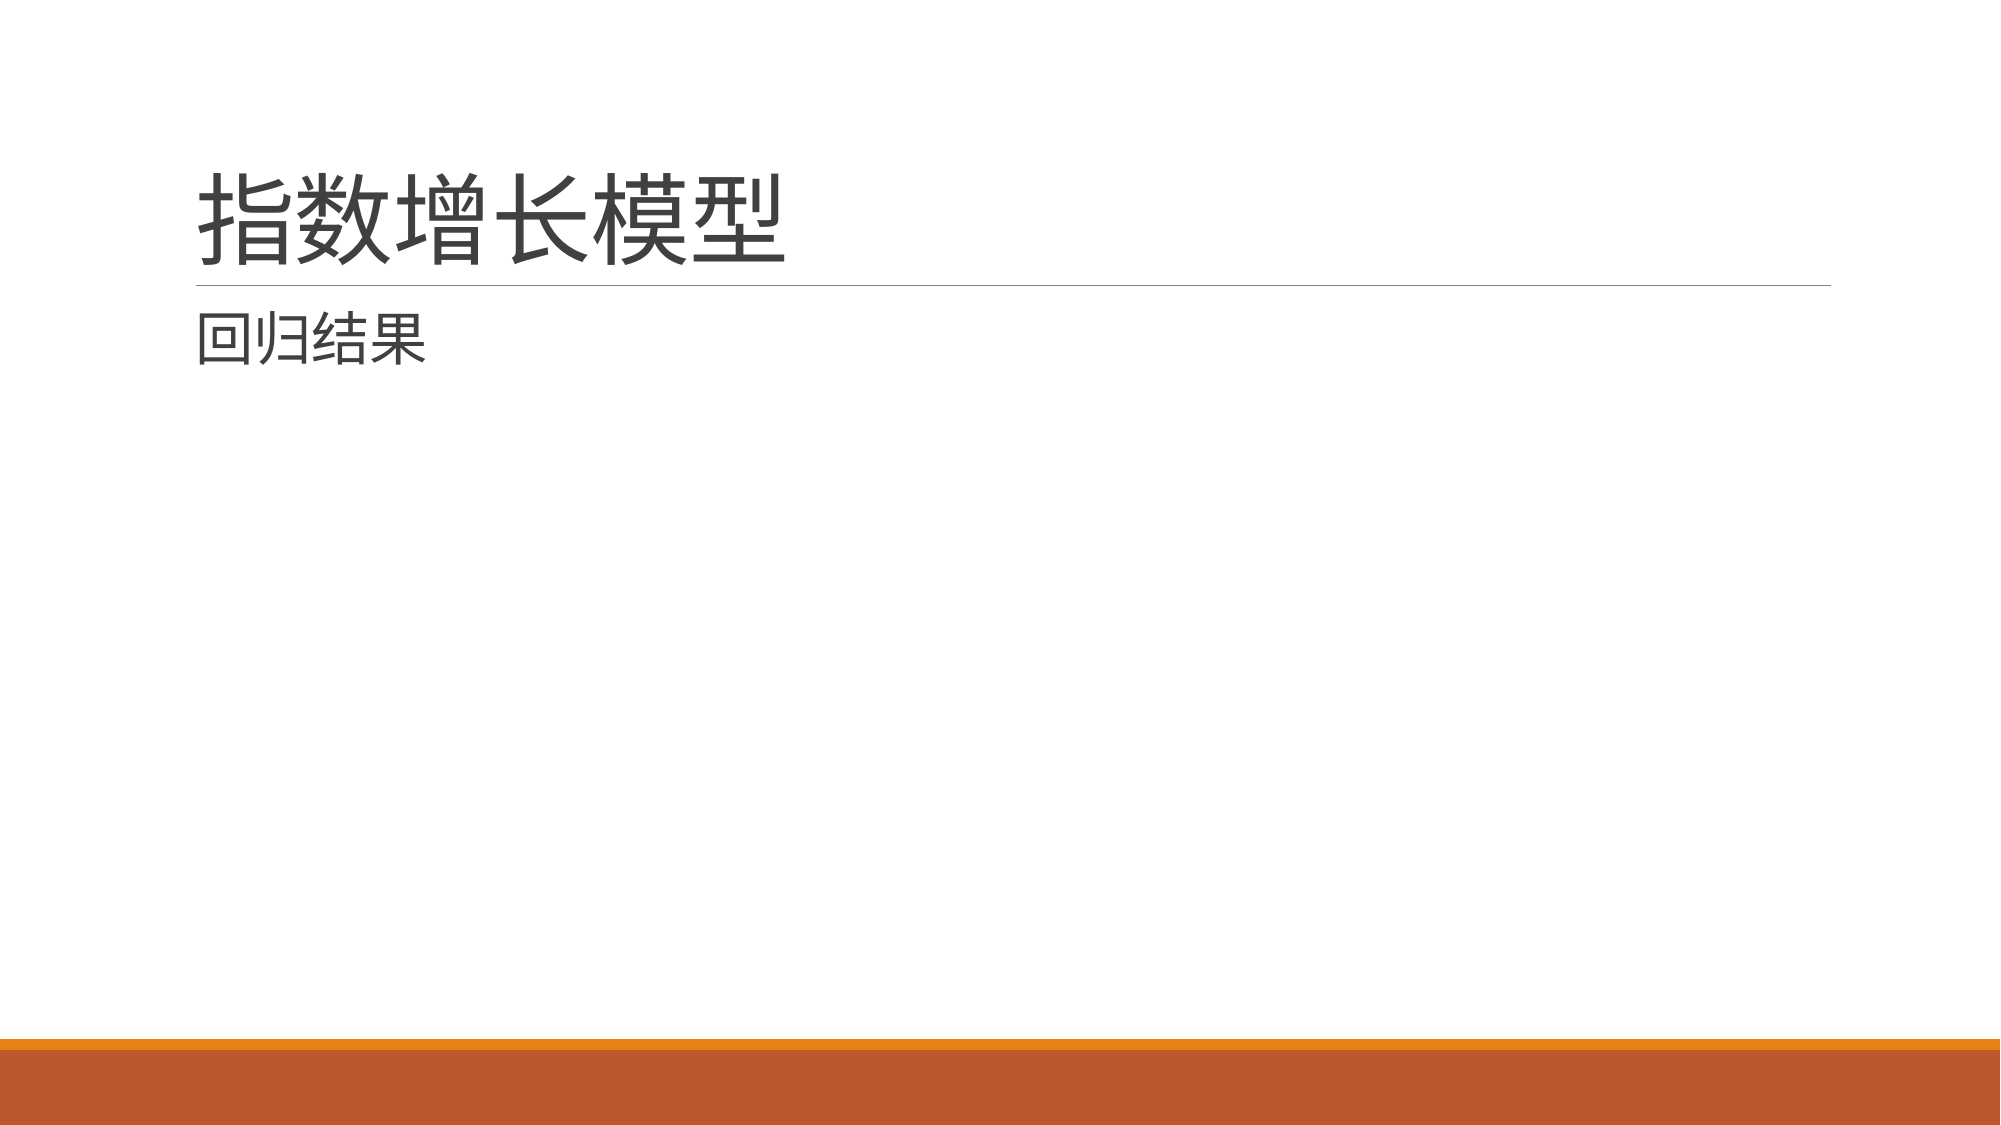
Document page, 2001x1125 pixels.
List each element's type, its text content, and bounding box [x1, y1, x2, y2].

list 回归结果 [180, 302, 1830, 963]
title 指数增长模型 [180, 47, 1830, 285]
